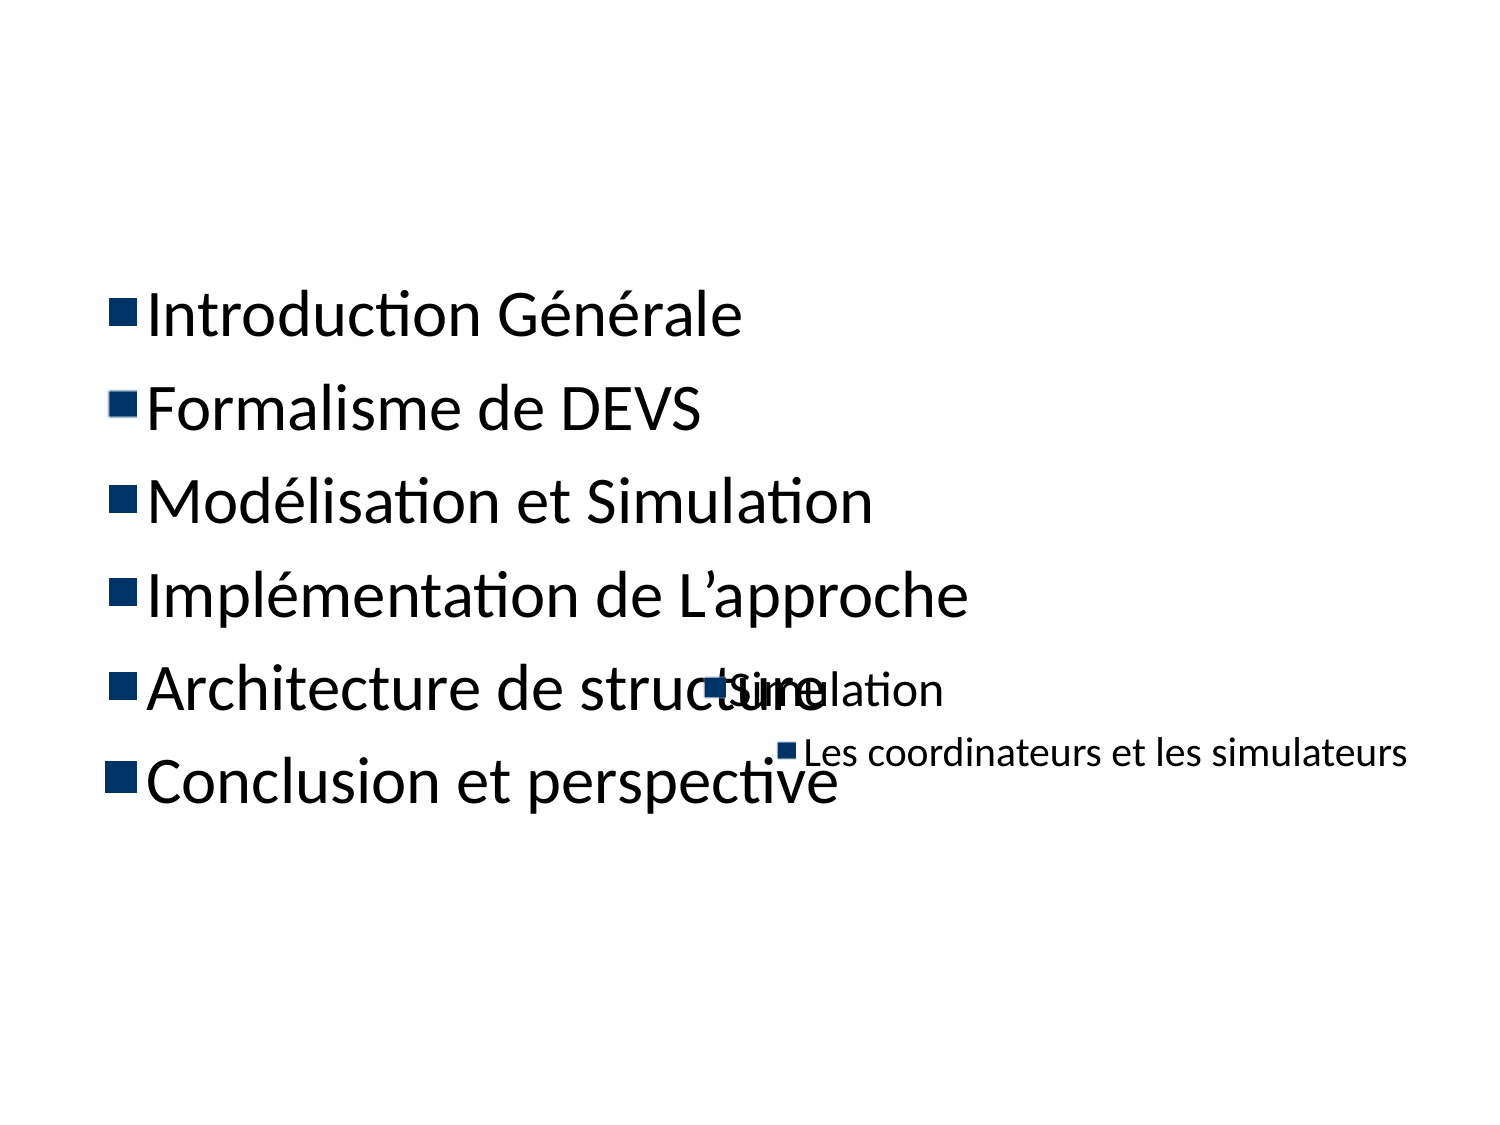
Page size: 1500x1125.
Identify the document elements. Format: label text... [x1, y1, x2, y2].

picture [690, 669, 726, 705]
picture [90, 380, 137, 427]
list Introduction Générale Formalisme de DEVS Modélisation et Simulation Implémentation de L’approche Architecture de structure Conclusion et perspective [75, 262, 1425, 1005]
picture [90, 753, 137, 801]
picture [90, 286, 137, 334]
text_box Simulation Les coordinateurs et les simulateurs [150, 278, 1500, 1022]
picture [765, 735, 796, 765]
picture [90, 473, 137, 521]
picture [90, 660, 137, 708]
picture [90, 566, 137, 614]
